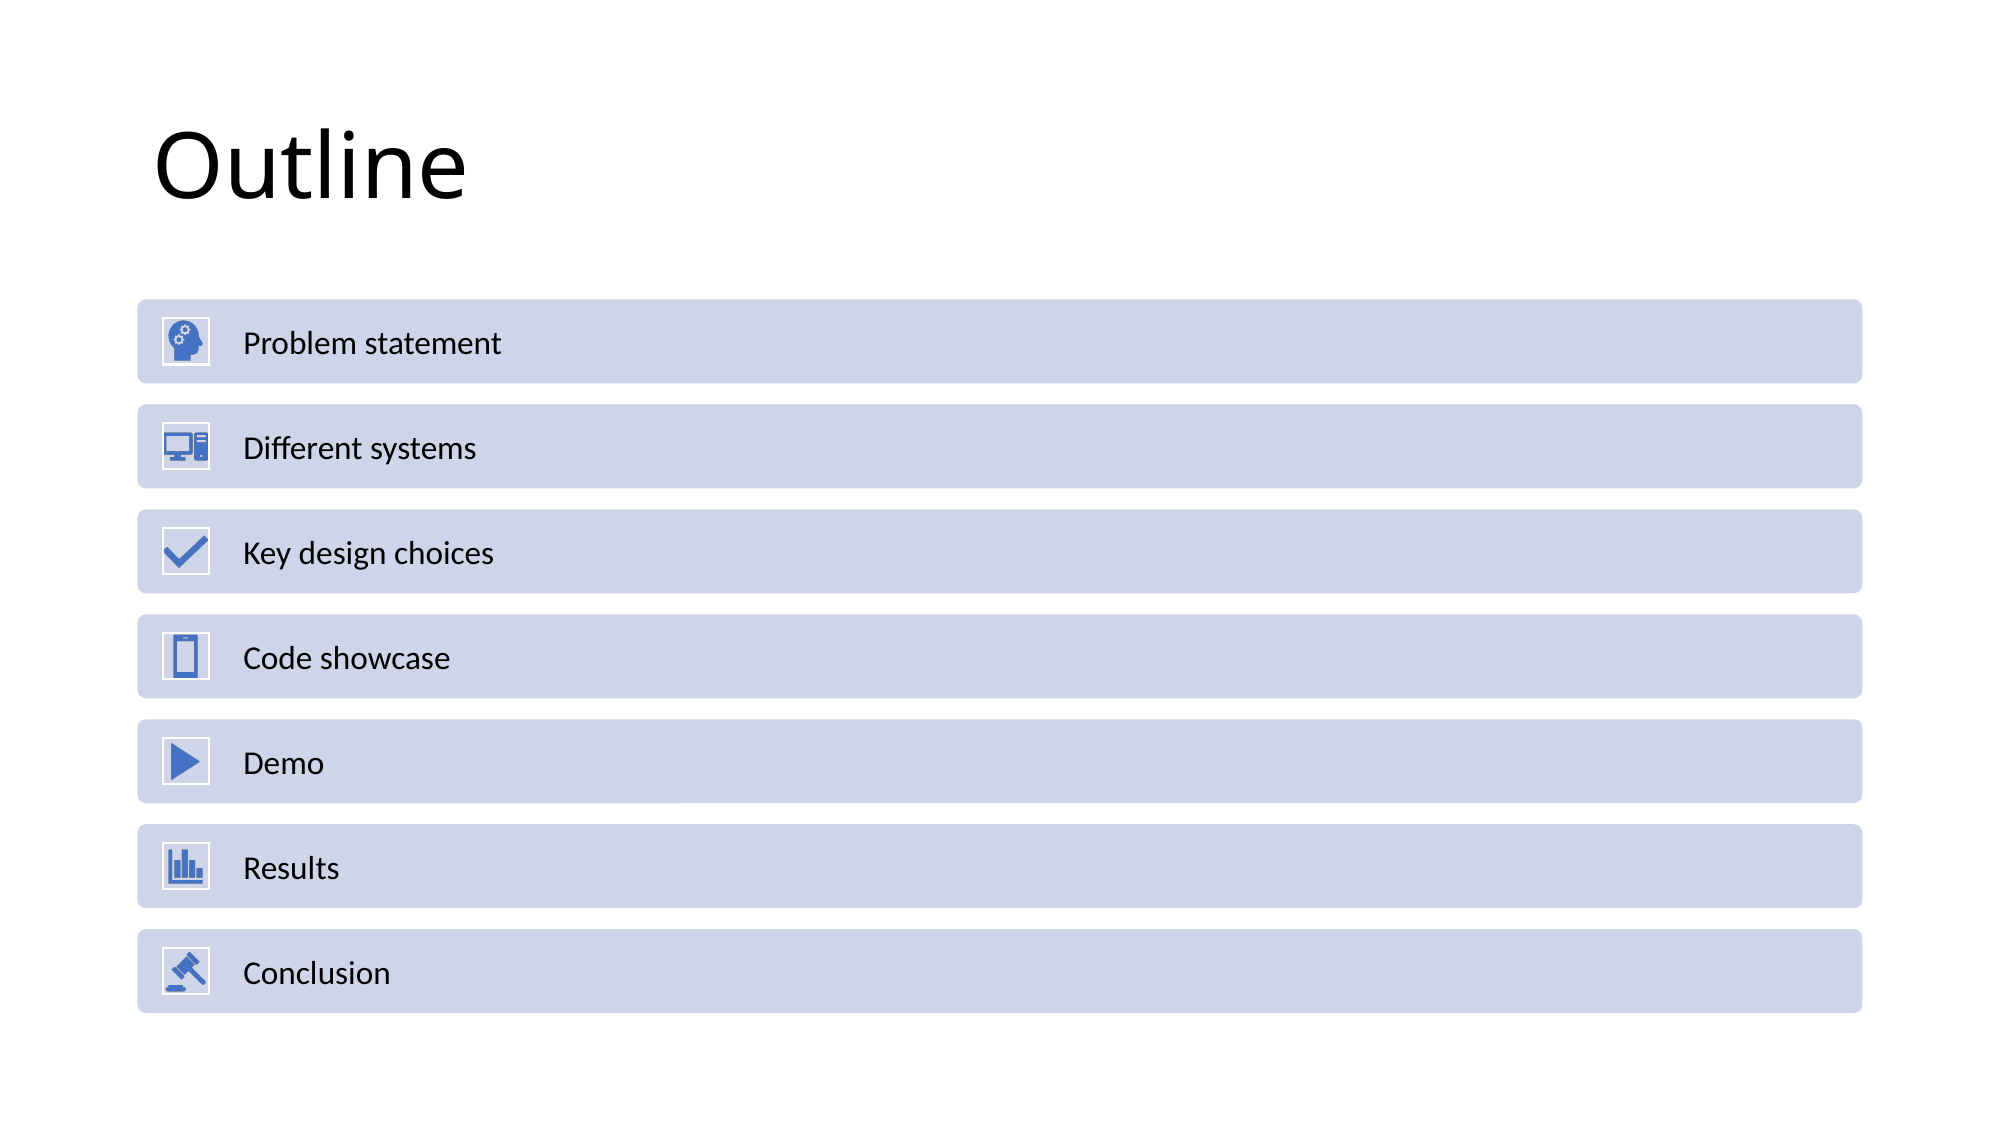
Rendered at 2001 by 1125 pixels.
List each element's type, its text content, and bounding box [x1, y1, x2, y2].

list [137, 299, 1863, 1014]
title Outline [137, 59, 1863, 278]
